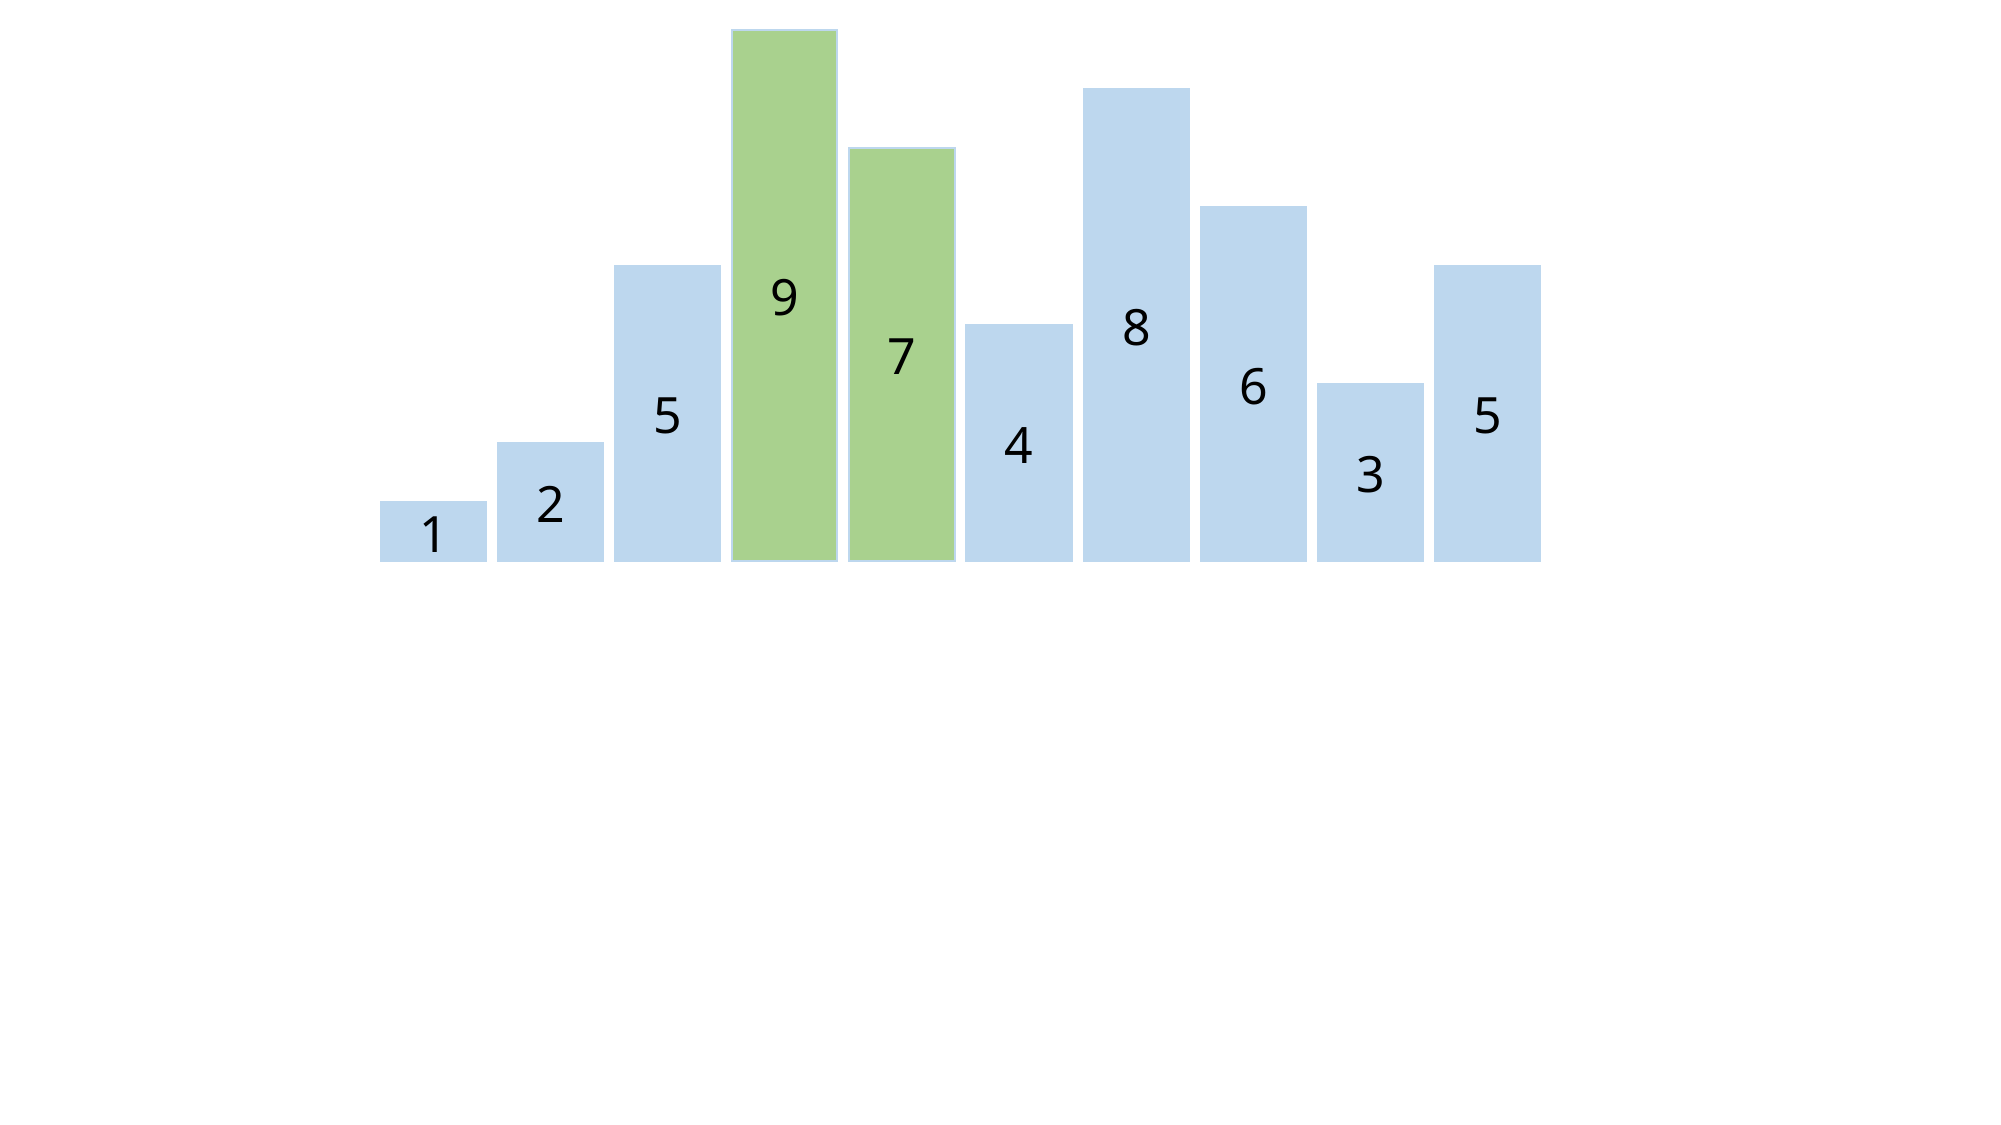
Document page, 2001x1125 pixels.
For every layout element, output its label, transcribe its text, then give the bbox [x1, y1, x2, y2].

text_box 9 [731, 29, 838, 562]
text_box 8 [1083, 88, 1190, 562]
text_box 1 [380, 501, 487, 562]
text_box 5 [614, 265, 721, 562]
text_box 4 [965, 324, 1073, 562]
text_box 7 [848, 147, 956, 562]
text_box 5 [1434, 265, 1541, 562]
text_box 2 [497, 442, 604, 562]
text_box 6 [1200, 206, 1307, 562]
text_box 3 [1317, 383, 1424, 562]
